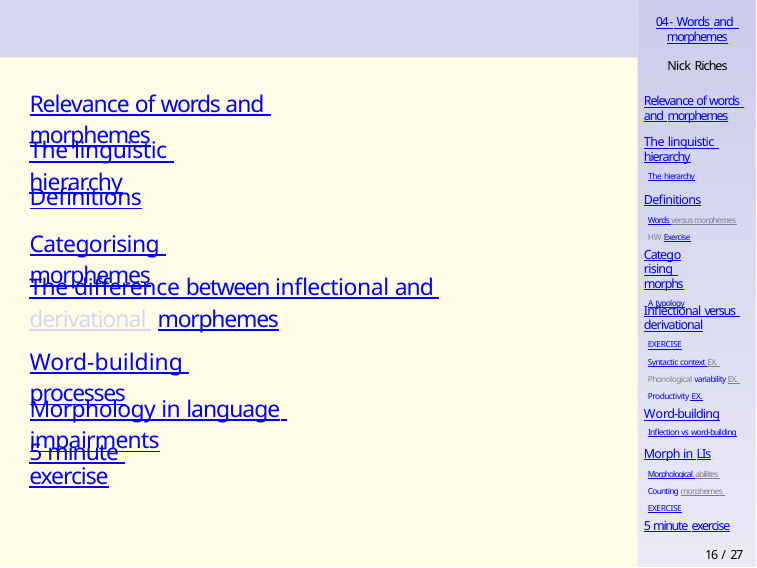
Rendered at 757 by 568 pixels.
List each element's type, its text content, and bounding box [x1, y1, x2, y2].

text_box Word-building processes [27, 345, 260, 392]
text_box Relevance of words and morphemes [641, 92, 752, 125]
text_box Morphology in language impairments [27, 392, 384, 457]
text_box Categorising morphs A typology [641, 246, 714, 302]
text_box Definitions Words versus morphemes HW Exercise [641, 180, 744, 244]
text_box Morph in LIs Morphological abiliites Counting morphemes EXERCISE [641, 448, 733, 515]
text_box Relevance of words and morphemes [27, 87, 370, 152]
text_box Word-building [641, 403, 724, 423]
text_box 04 - Words and morphemes Nick Riches [651, 13, 742, 73]
text_box The linguistic hierarchy [27, 134, 254, 165]
text_box Inflection vs word-building [646, 426, 747, 439]
text_box The linguistic hierarchy The hierarchy [641, 133, 721, 180]
text_box [0, 0, 638, 58]
text_box Definitions Categorising morphemes [27, 165, 263, 270]
text_box 16 / 27 [703, 548, 745, 563]
picture [637, 0, 756, 567]
text_box Inflectional versus derivational EXERCISE Syntactic context EX. Phonological variability EX. Productivity EX. [641, 302, 752, 403]
text_box 5 minute exercise [27, 457, 197, 493]
text_box The difference between inflectional and derivational morphemes [27, 270, 521, 336]
text_box 5 minute exercise [641, 520, 742, 535]
